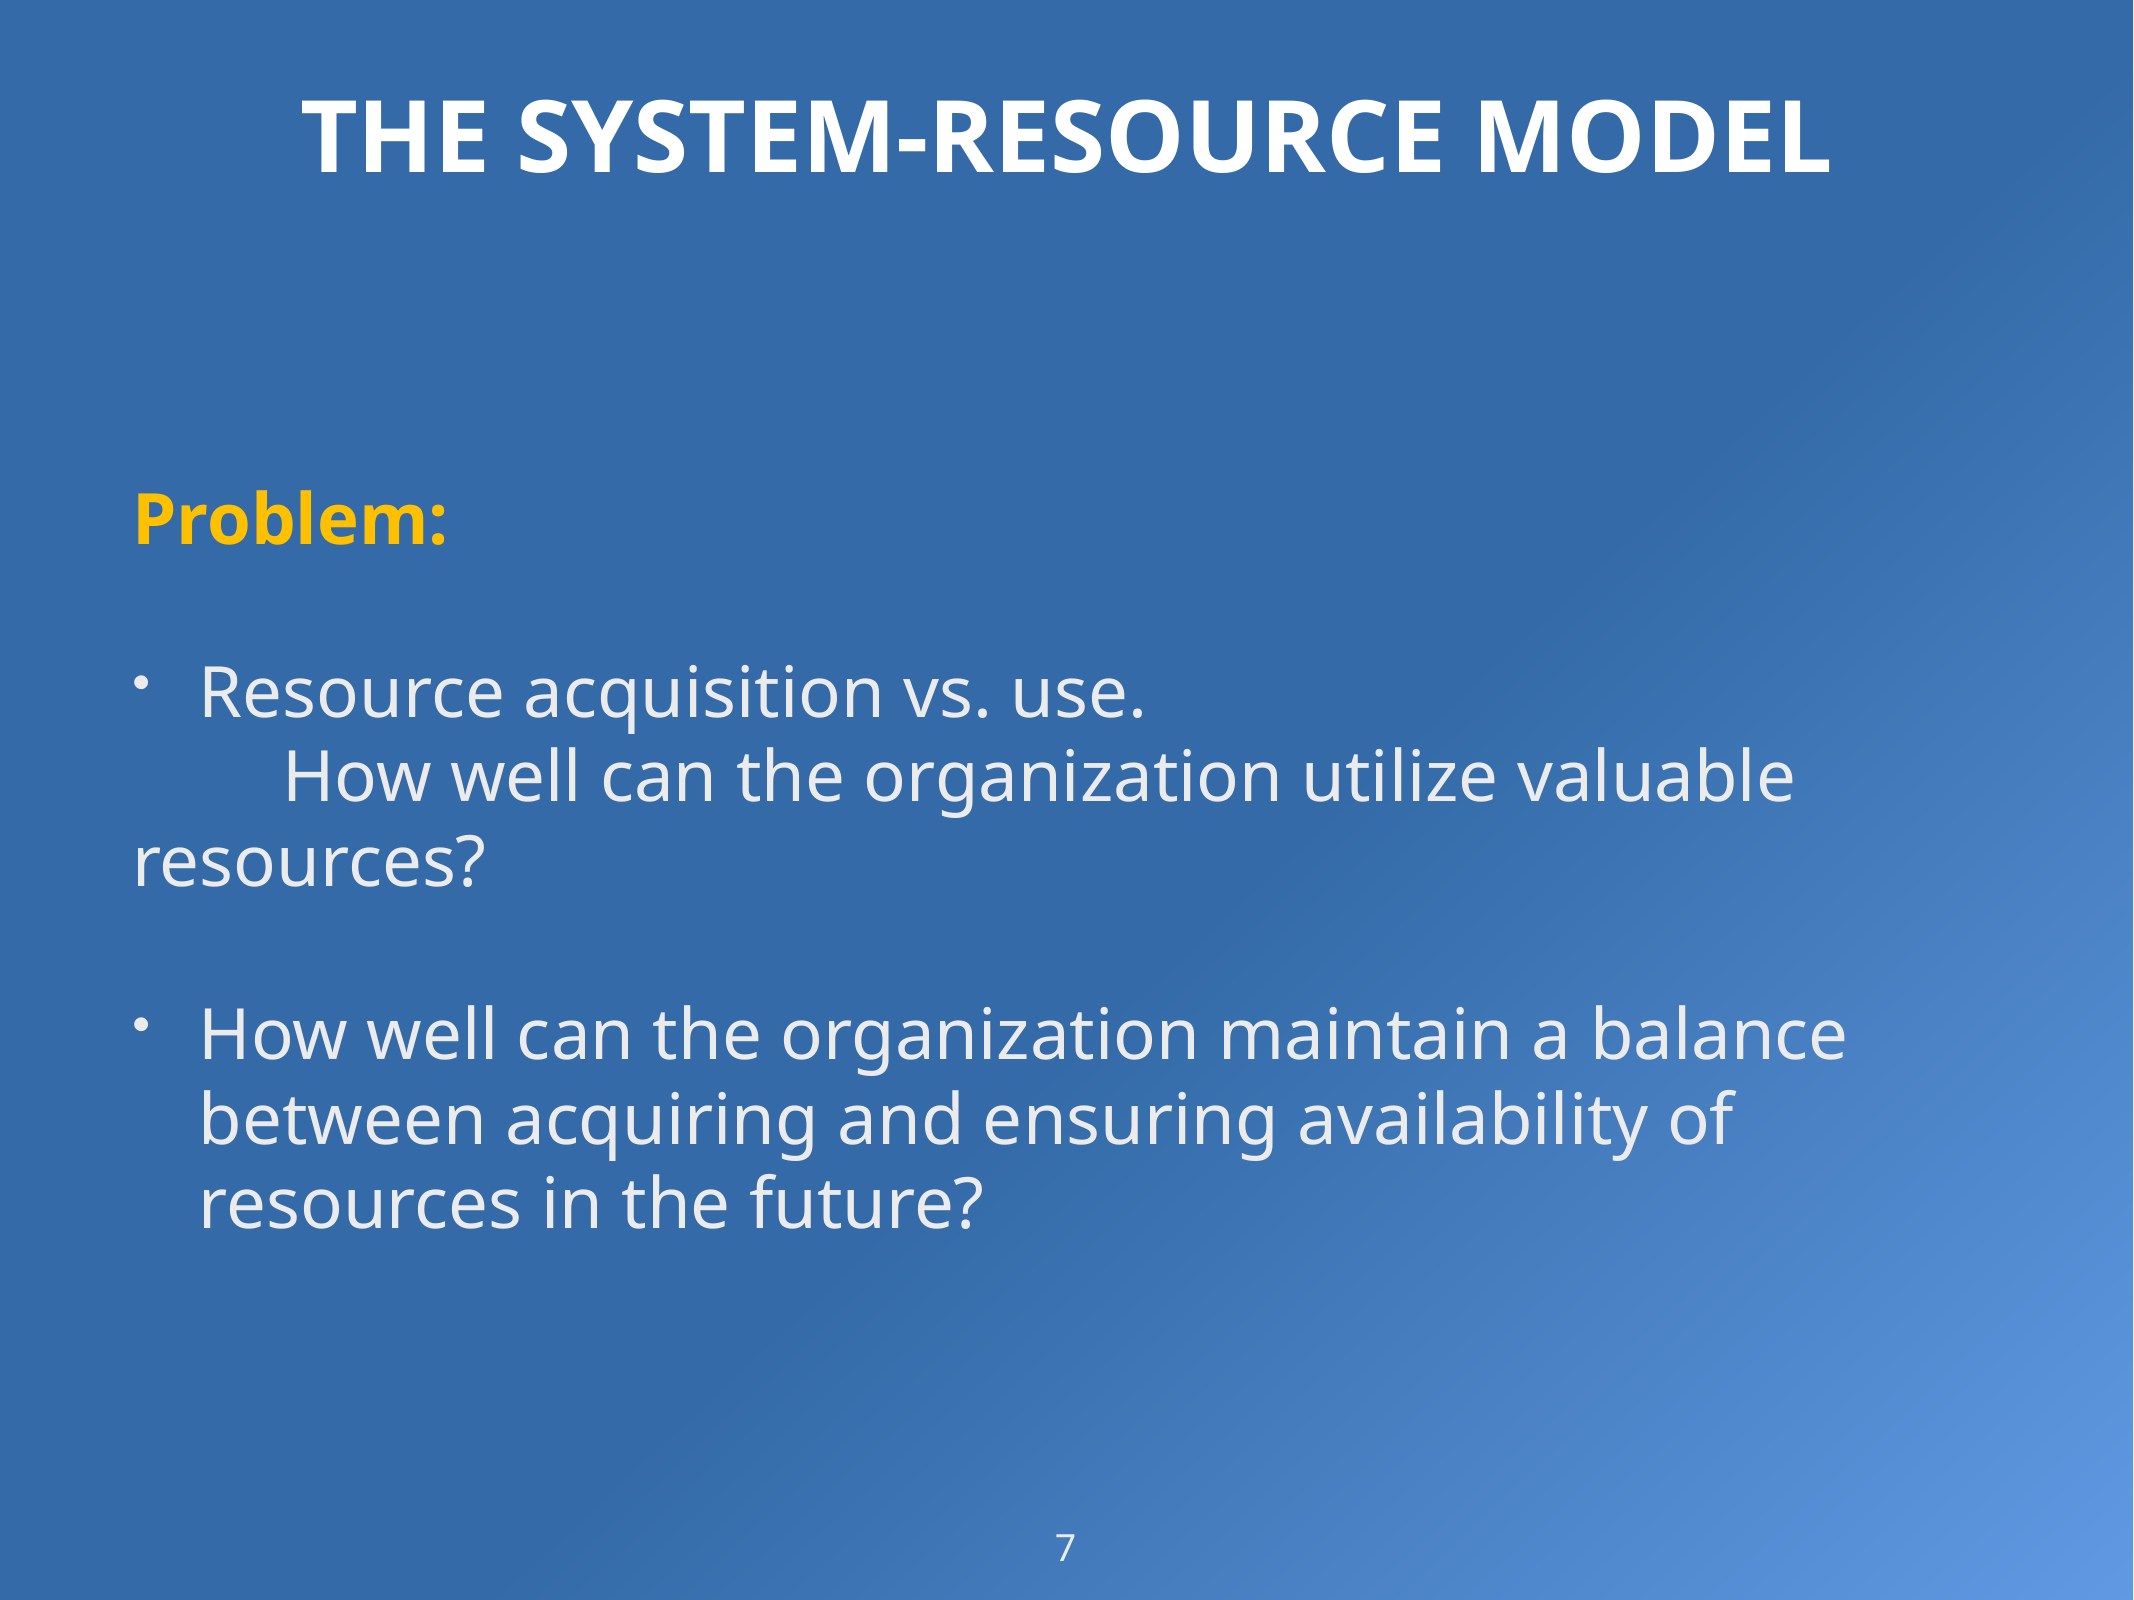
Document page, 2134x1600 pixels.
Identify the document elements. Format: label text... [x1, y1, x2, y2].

title THE SYSTEM-RESOURCE MODEL [124, 19, 2009, 246]
slide_number 7 [1045, 1517, 1086, 1581]
list Problem: Resource acquisition vs. use. How well can the organization utilize valuable resources? How well can the organization maintain a balance between acquiring and ensuring availability of resources in the future? [123, 244, 2008, 1473]
